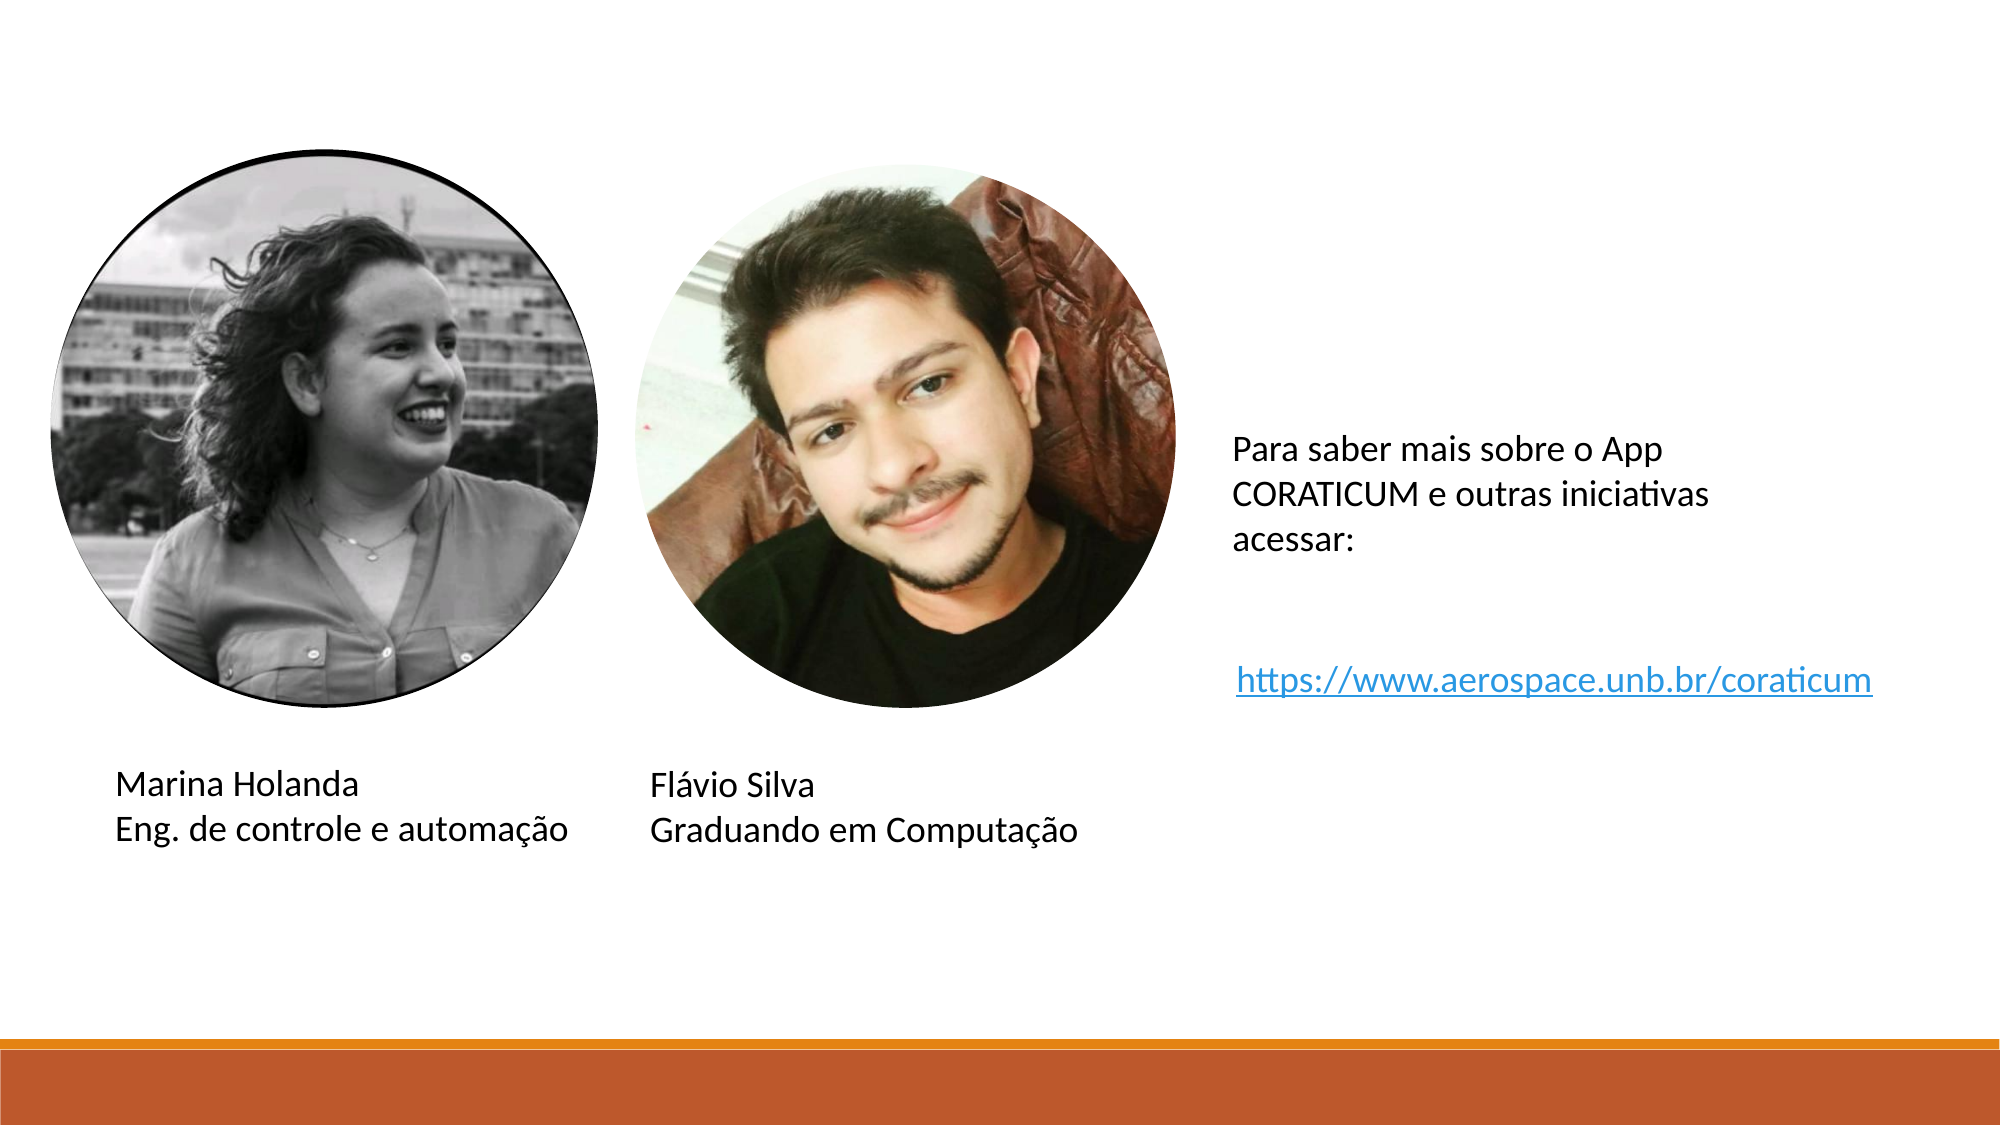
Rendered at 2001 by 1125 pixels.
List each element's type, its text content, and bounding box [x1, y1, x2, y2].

text_box https://www.aerospace.unb.br/coraticum [1221, 647, 1888, 707]
picture [634, 163, 1177, 709]
text_box Para saber mais sobre o App CORATICUM e outras iniciativas acessar: [1217, 416, 1844, 567]
picture [50, 148, 599, 709]
text_box Marina Holanda Eng. de controle e automação [100, 751, 611, 857]
text_box Flávio Silva Graduando em Computação [635, 753, 1145, 858]
